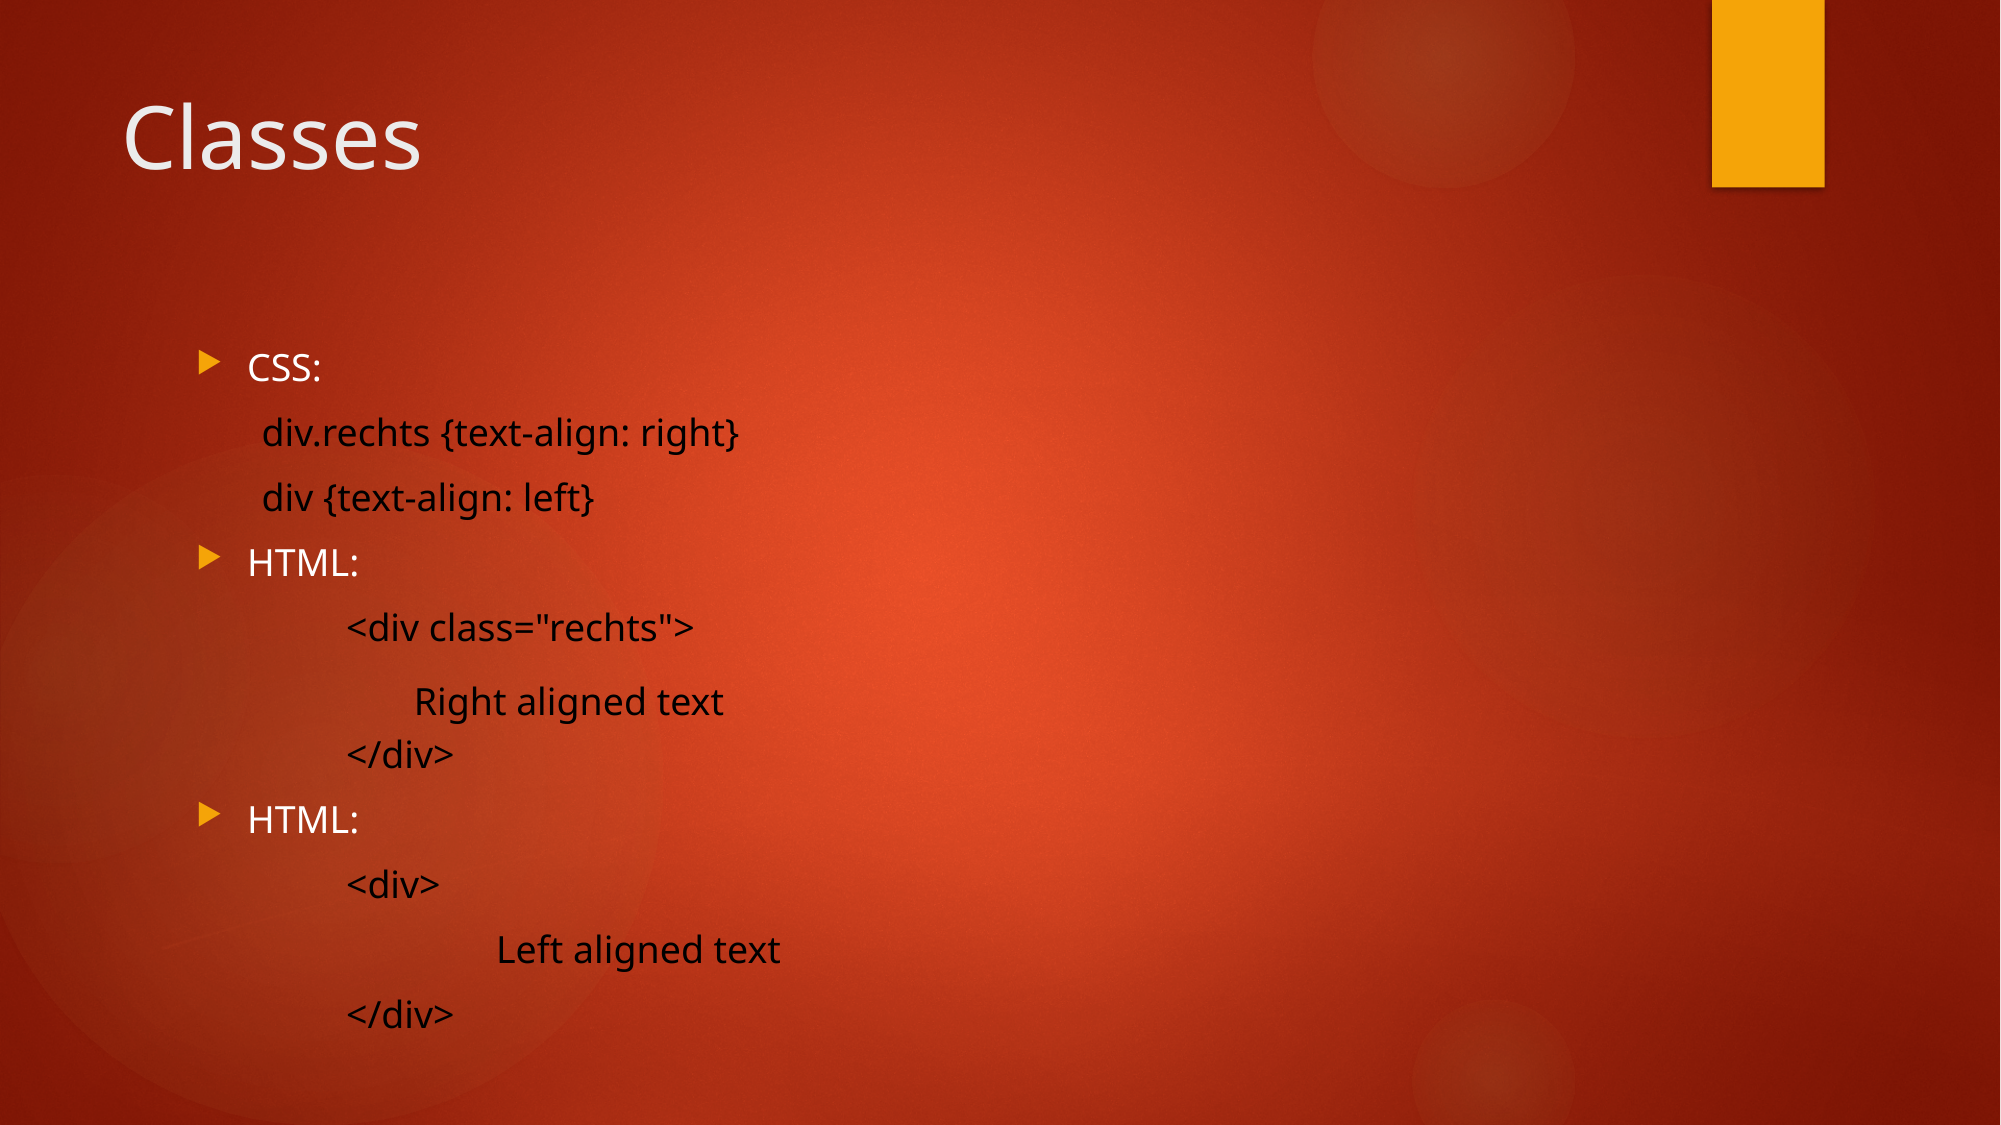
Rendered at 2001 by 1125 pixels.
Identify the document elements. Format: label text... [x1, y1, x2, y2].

list CSS: div.rechts {text-align: right} div {text-align: left} HTML: <div class="rechts"> Right aligned text </div> HTML: <div> Left aligned text </div> [181, 336, 1649, 1025]
title Classes [106, 74, 1649, 278]
